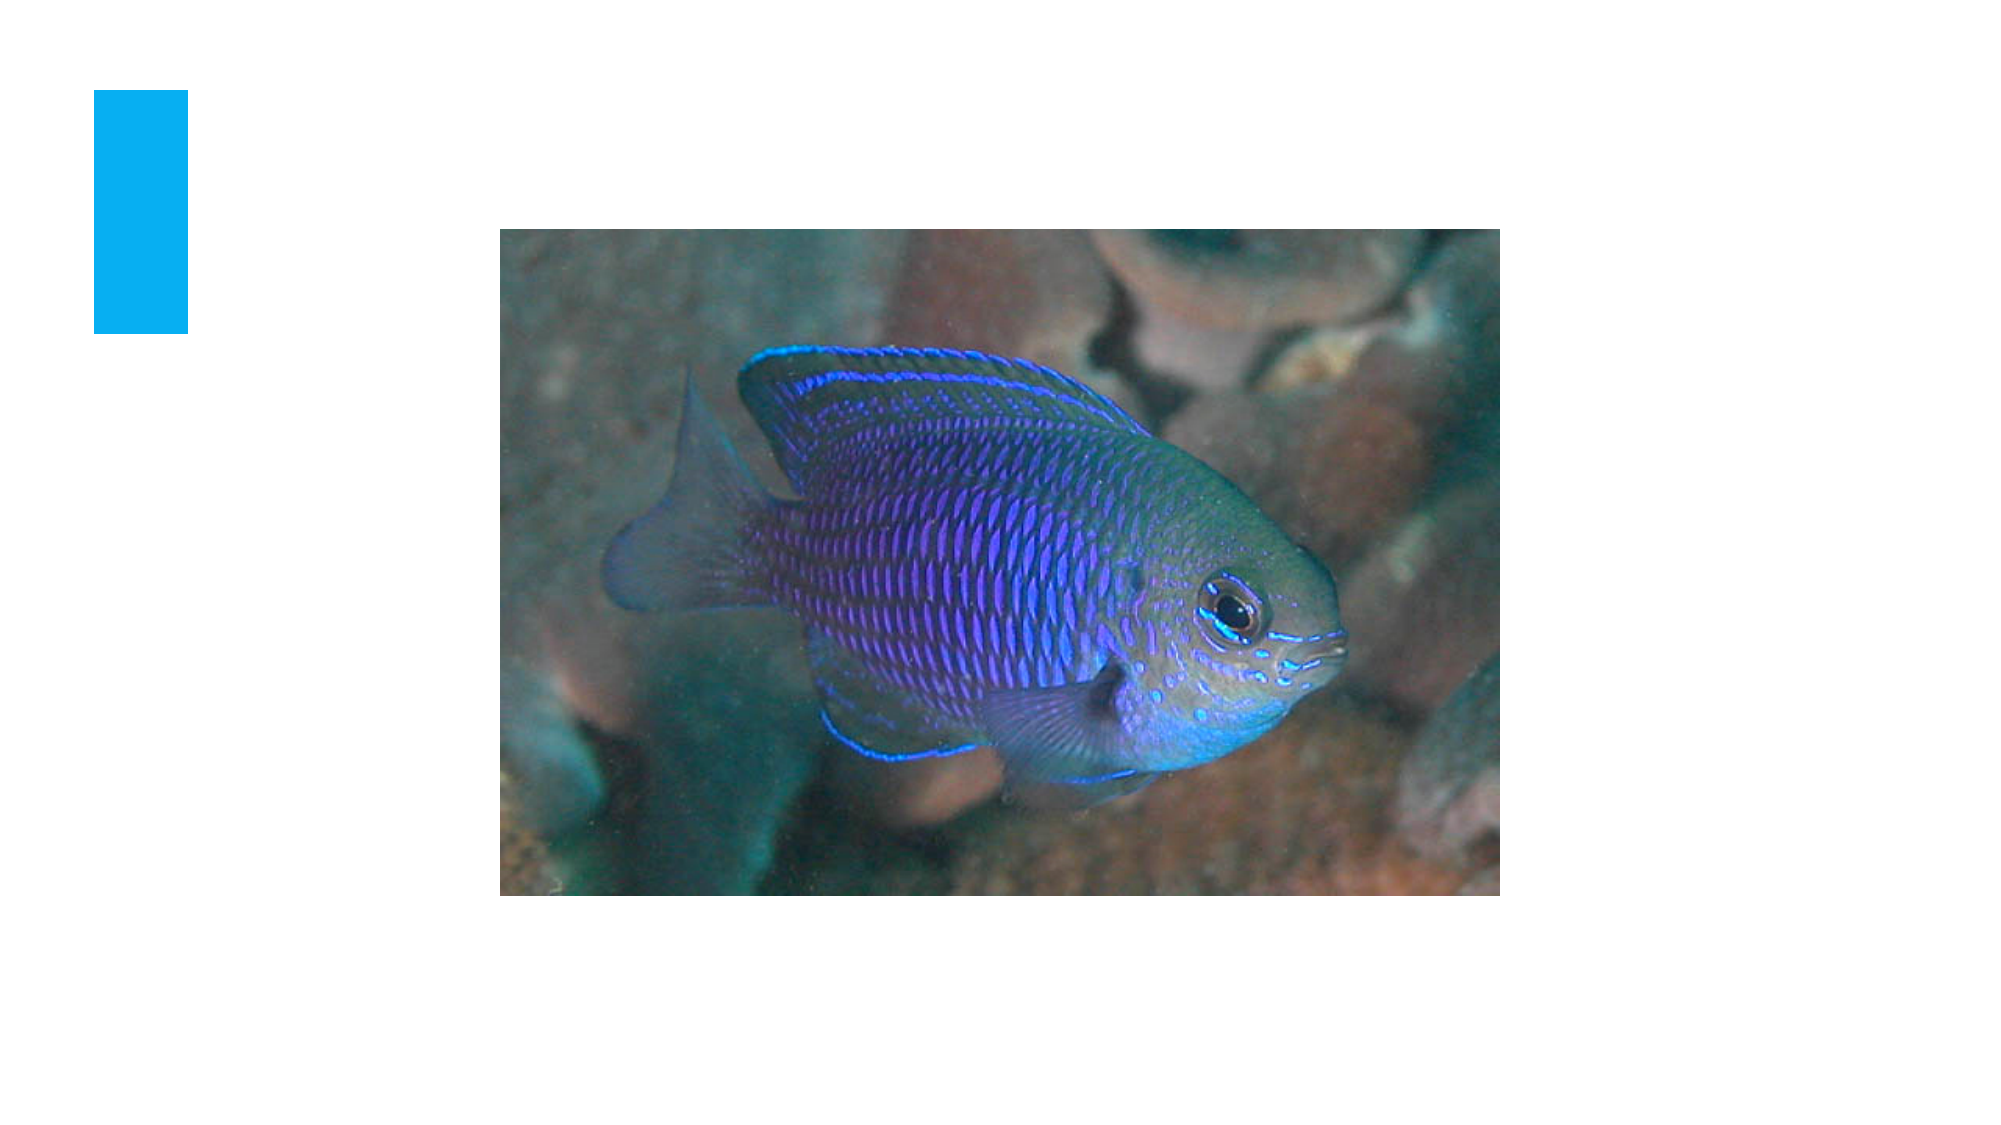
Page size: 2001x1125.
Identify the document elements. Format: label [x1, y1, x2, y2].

picture [499, 229, 1500, 896]
text_box [94, 90, 188, 334]
